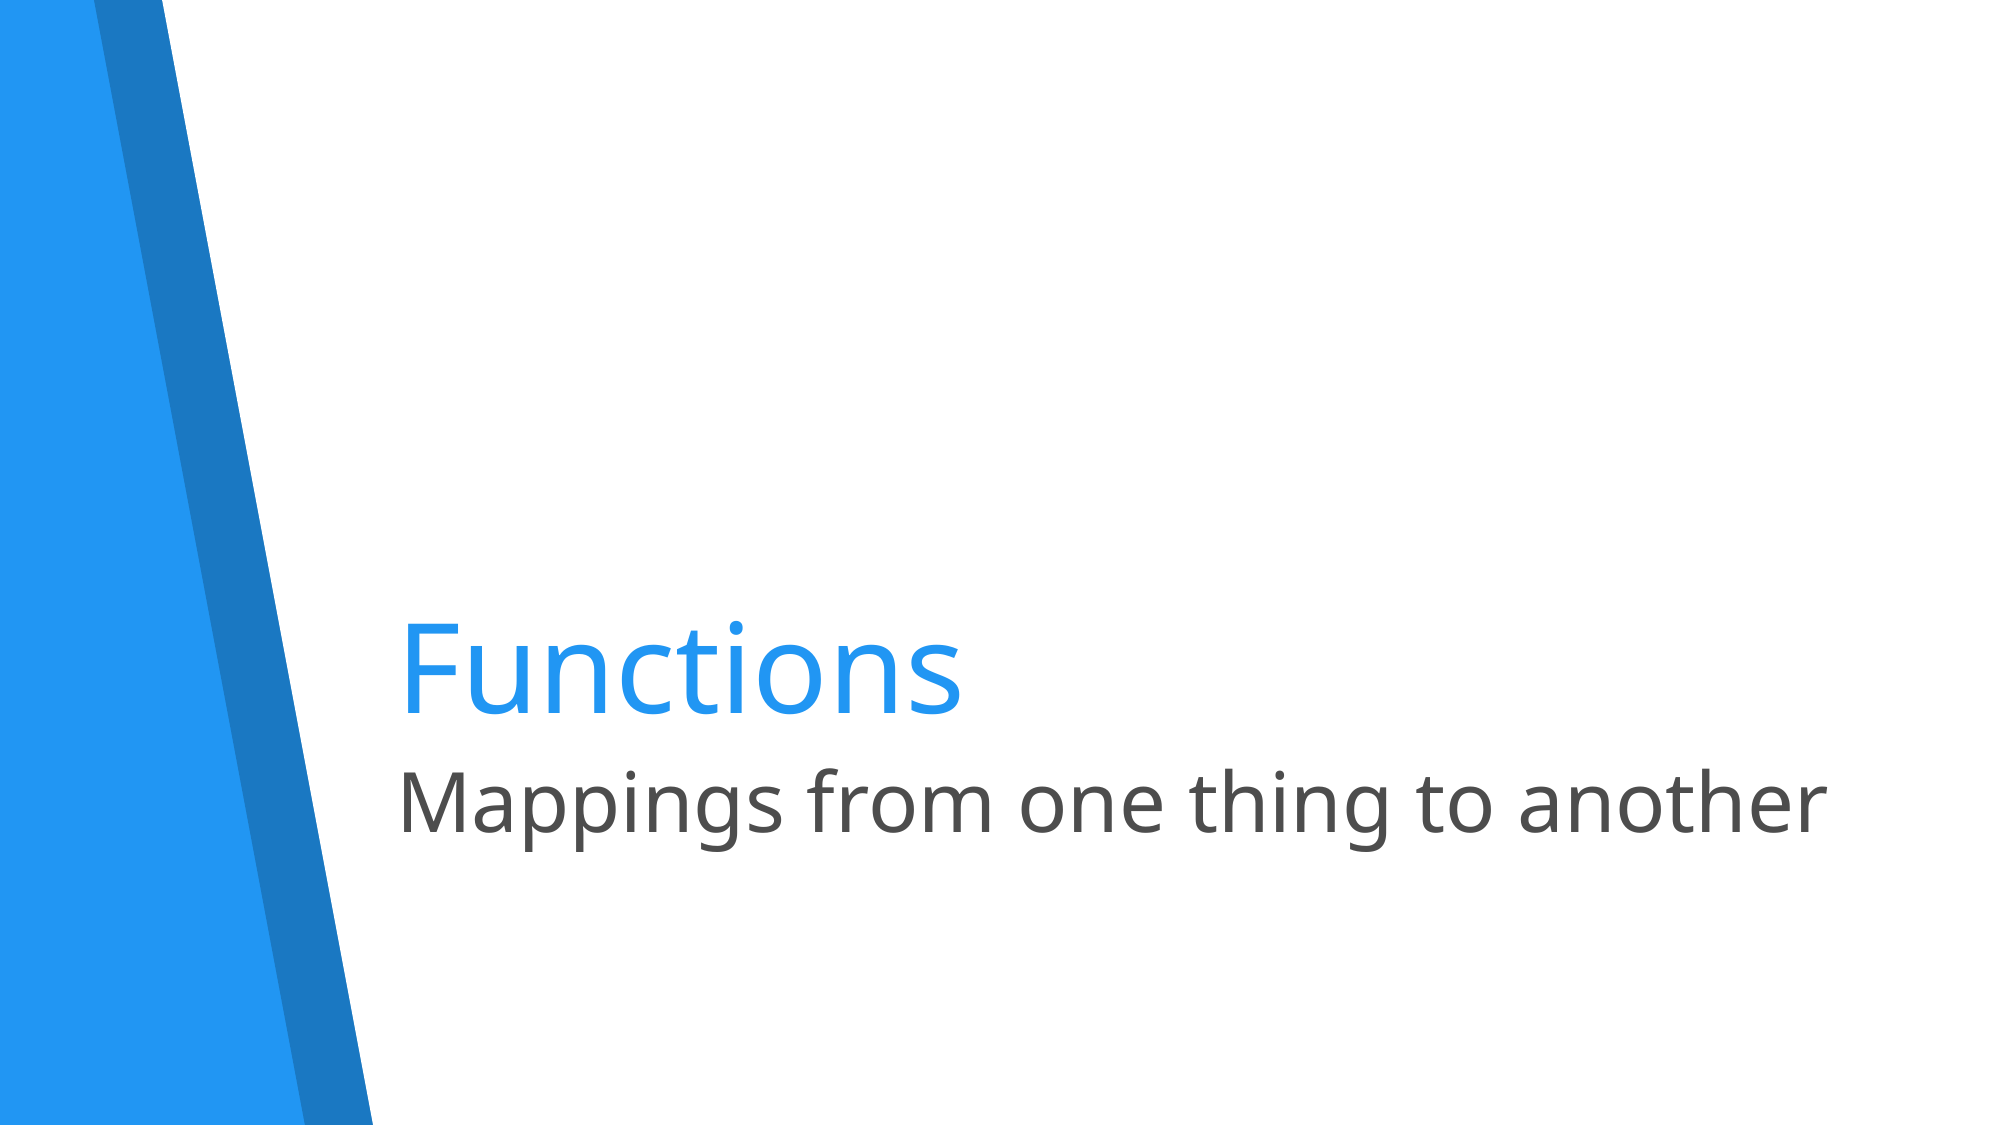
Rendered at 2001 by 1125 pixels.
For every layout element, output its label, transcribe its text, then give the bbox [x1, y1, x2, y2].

title Functions [381, 280, 1942, 749]
list Mappings from one thing to another [381, 752, 1942, 999]
